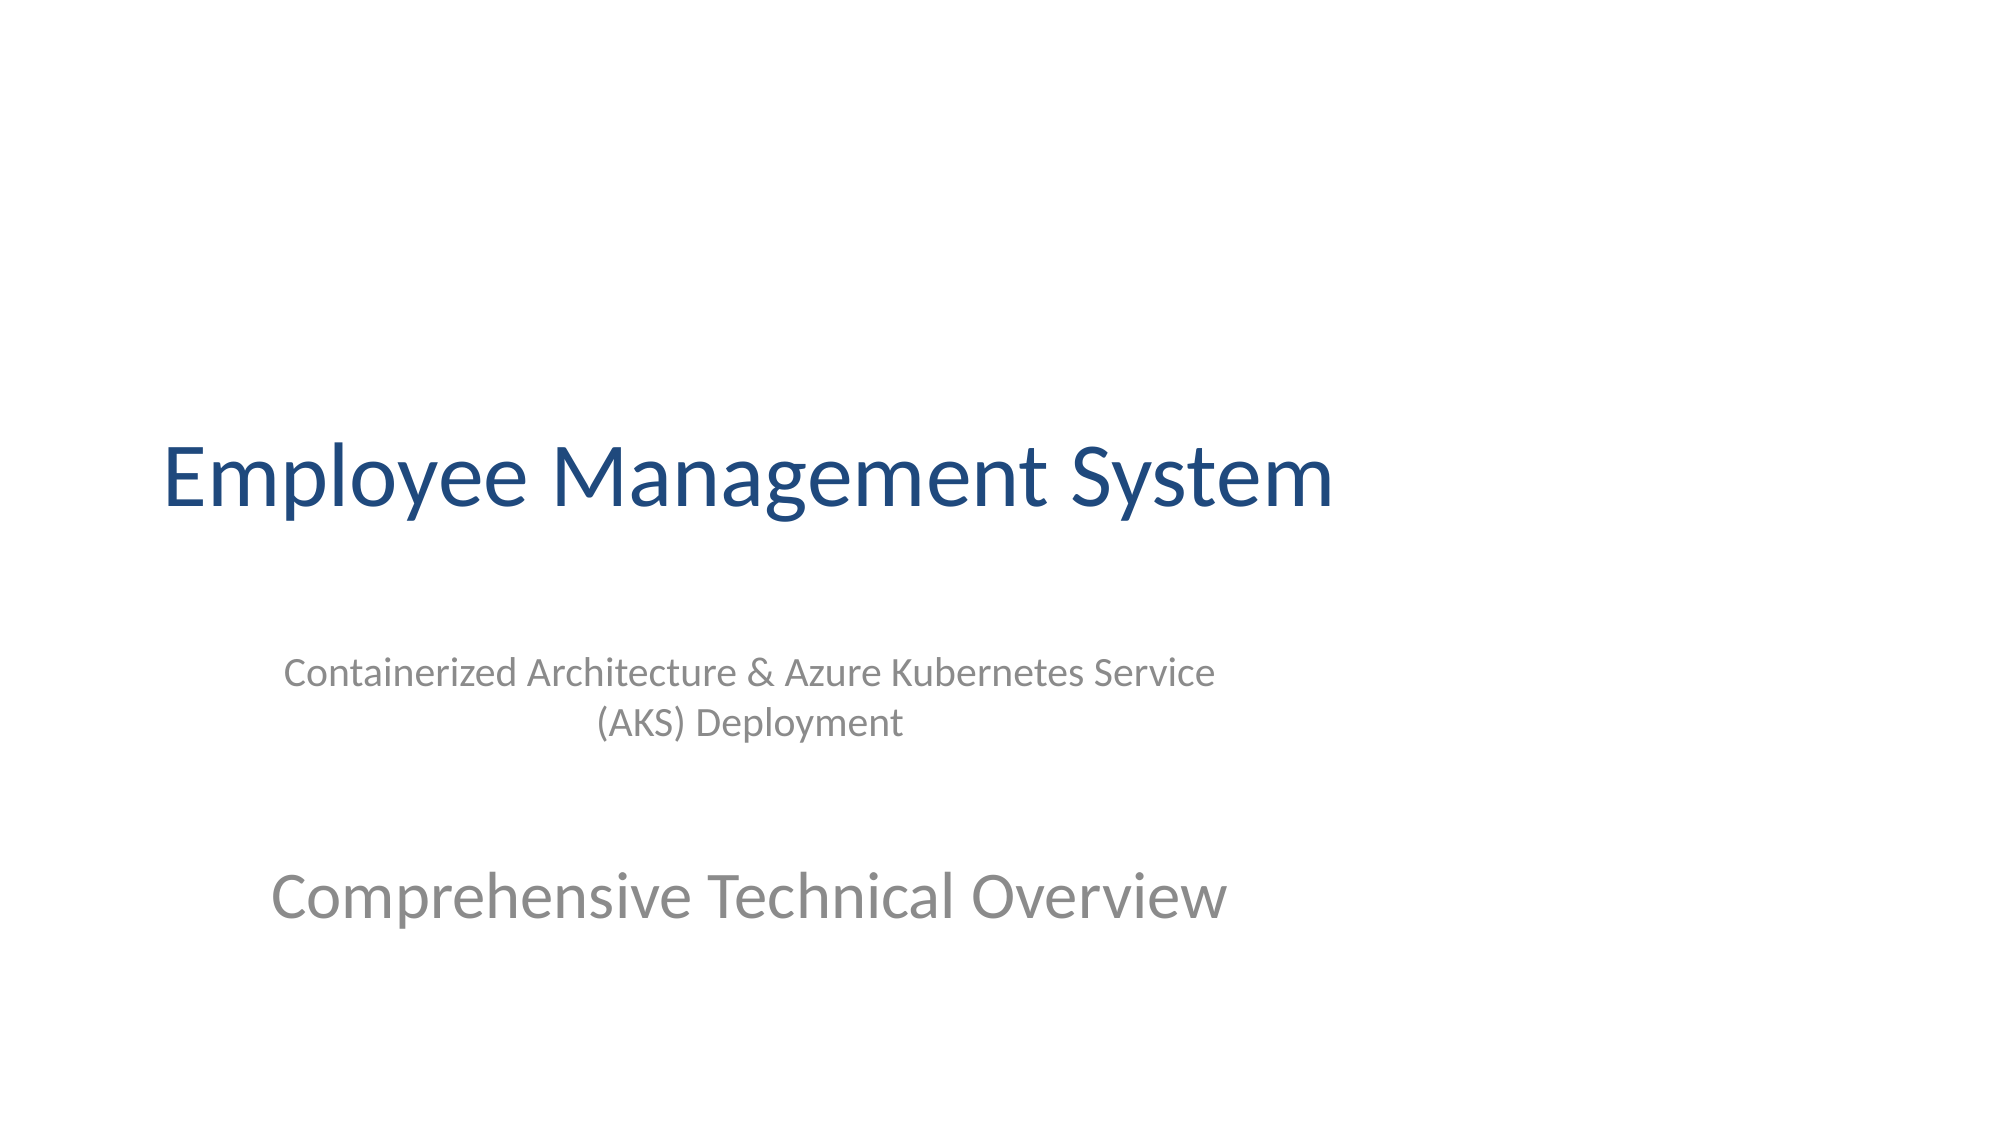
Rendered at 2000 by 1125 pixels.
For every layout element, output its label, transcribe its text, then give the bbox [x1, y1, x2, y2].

title Employee Management System [112, 349, 1388, 591]
subtitle Containerized Architecture & Azure Kubernetes Service (AKS) Deployment Comprehensive Technical Overview [225, 637, 1275, 925]
